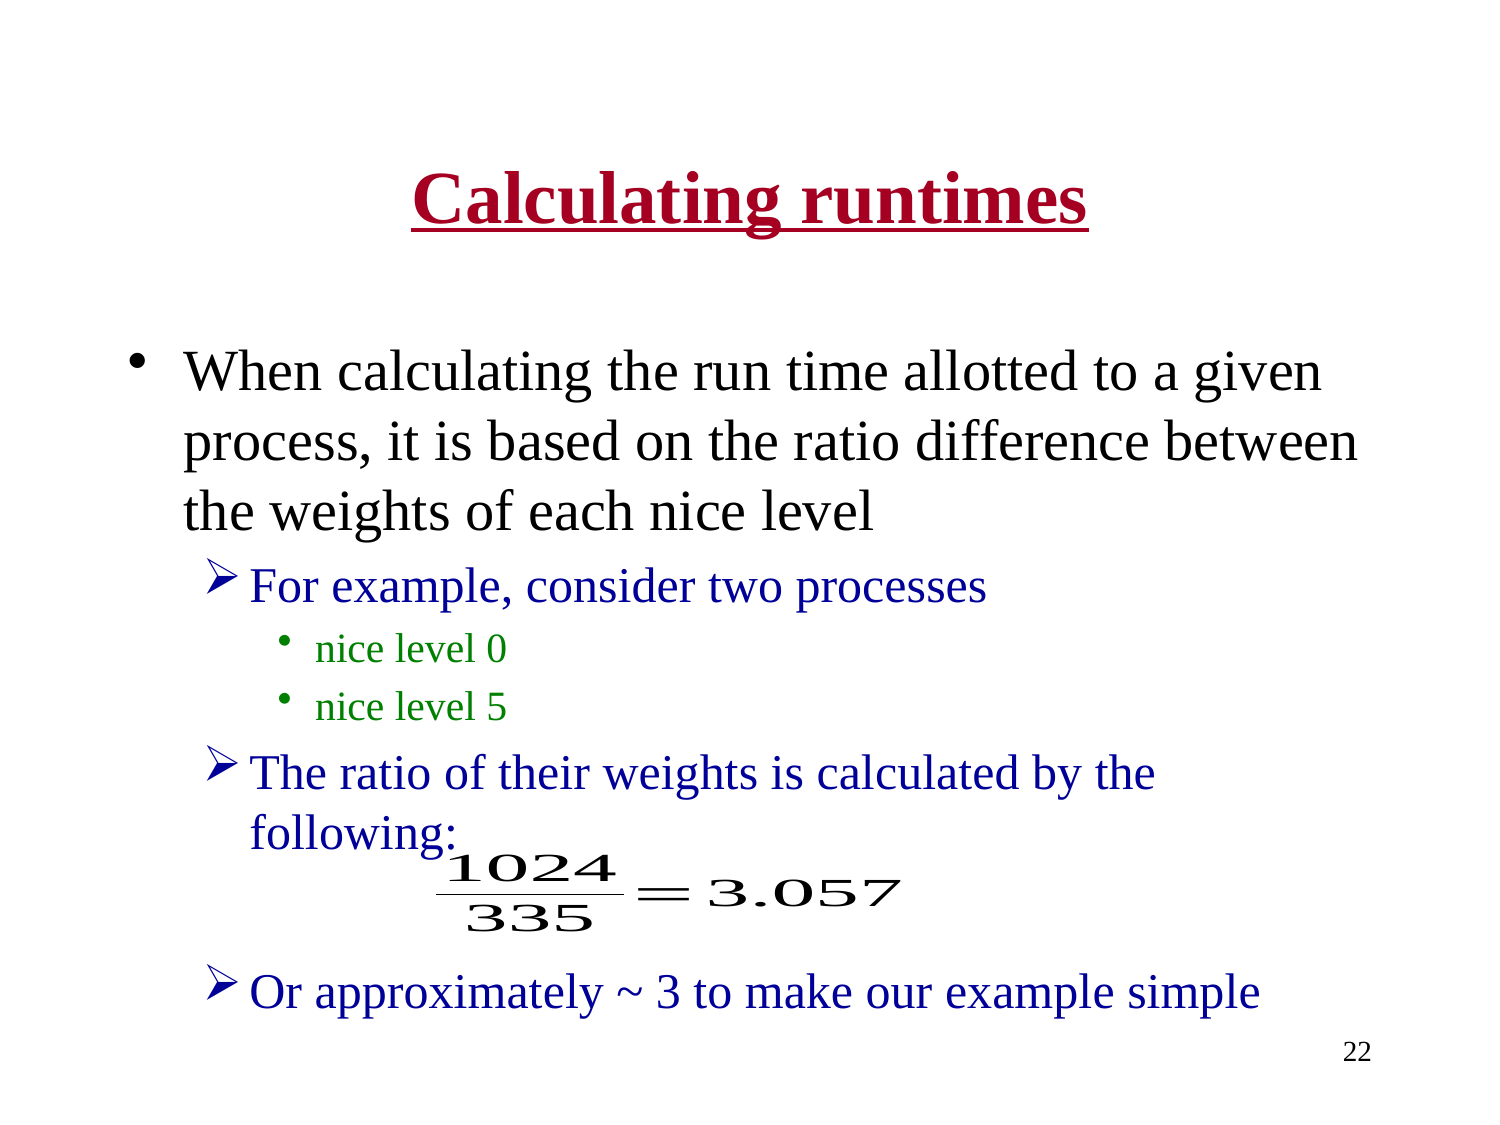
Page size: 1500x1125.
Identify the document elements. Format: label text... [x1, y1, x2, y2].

title Calculating runtimes [112, 99, 1388, 288]
list When calculating the run time allotted to a given process, it is based on the ratio difference between the weights of each nice level For example, consider two processes nice level 0 nice level 5 The ratio of their weights is calculated by the following: Or approximately ~ 3 to make our example simple [112, 324, 1388, 1000]
slide_number 22 [1074, 1025, 1388, 1100]
